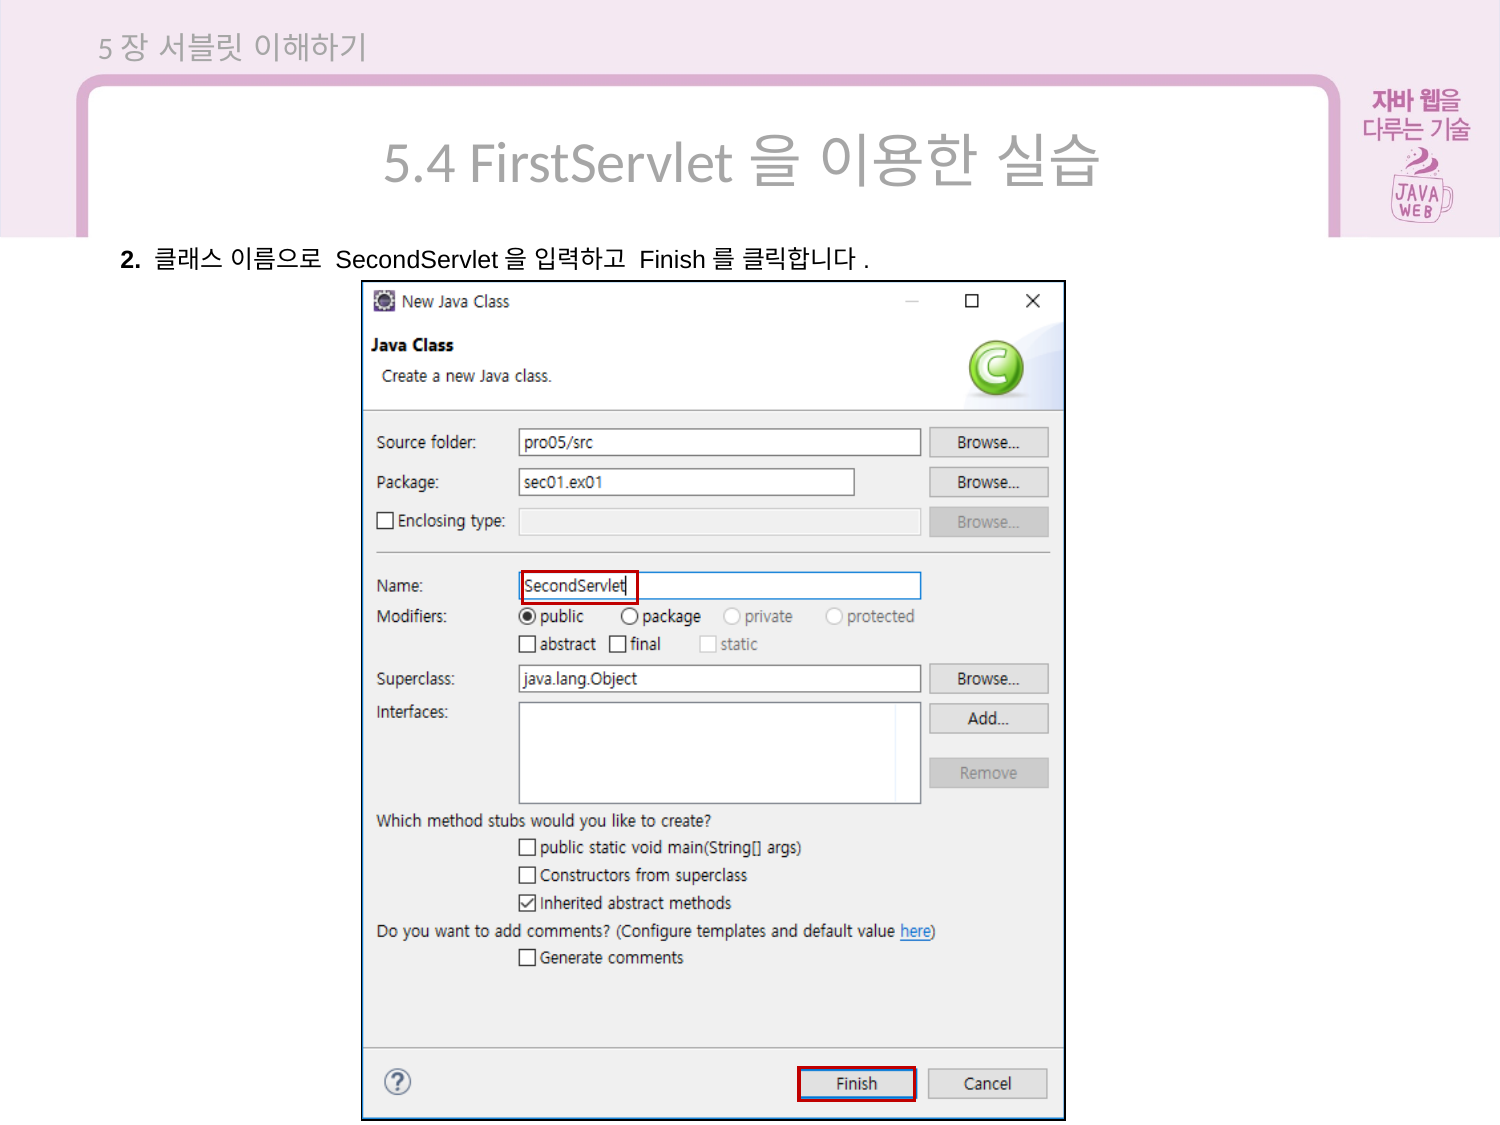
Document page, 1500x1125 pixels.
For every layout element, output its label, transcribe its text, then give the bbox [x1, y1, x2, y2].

text_box 2. 클래스 이름으로 SecondServlet을 입력하고 Finish를 클릭합니다. [105, 236, 1350, 282]
text_box 5.4 FirstServlet을 이용한 실습 [217, 117, 1268, 202]
text_box 5장 서블릿 이해하기 [82, 0, 1133, 74]
picture [0, 0, 1500, 1125]
